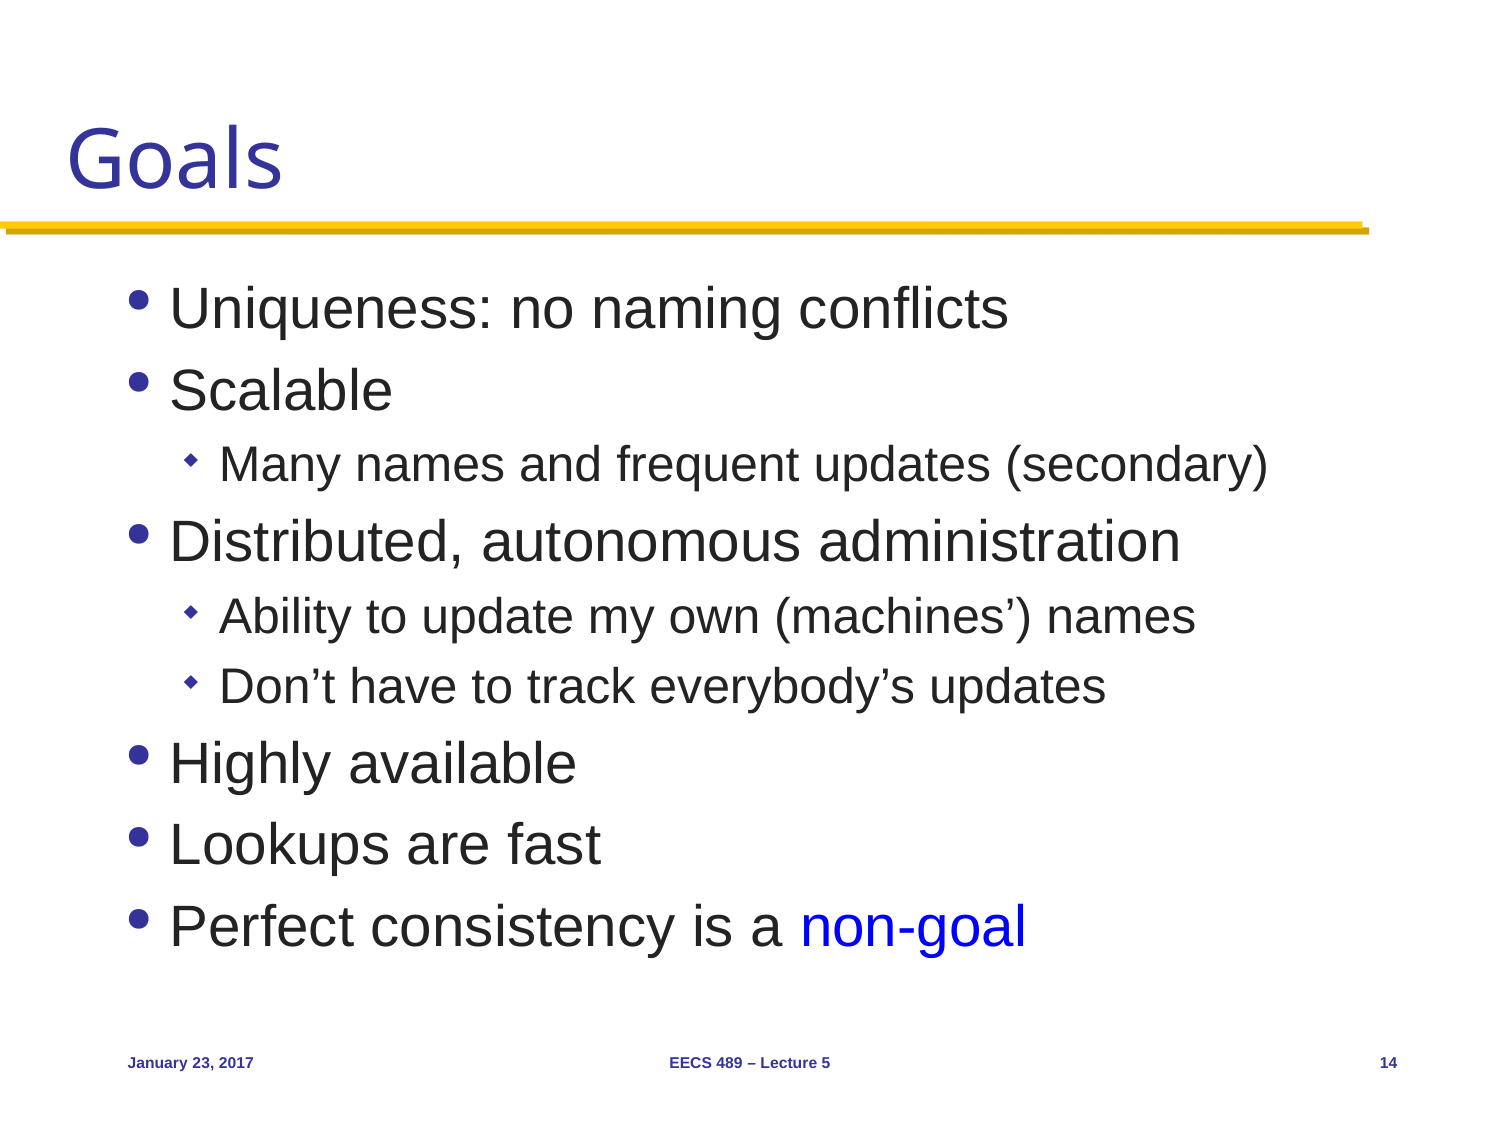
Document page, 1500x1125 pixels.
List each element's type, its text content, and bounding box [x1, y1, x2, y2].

footer EECS 489 – Lecture 5 [512, 1024, 988, 1101]
title Goals [49, 24, 1451, 213]
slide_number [112, 1024, 426, 1101]
slide_number 14 [1312, 1024, 1413, 1101]
list Uniqueness: no naming conflicts Scalable Many names and frequent updates (secondary) Distributed, autonomous administration Ability to update my own (machines’) names Don’t have to track everybody’s updates Highly available Lookups are fast Perfect consistency is a non-goal [112, 262, 1413, 988]
